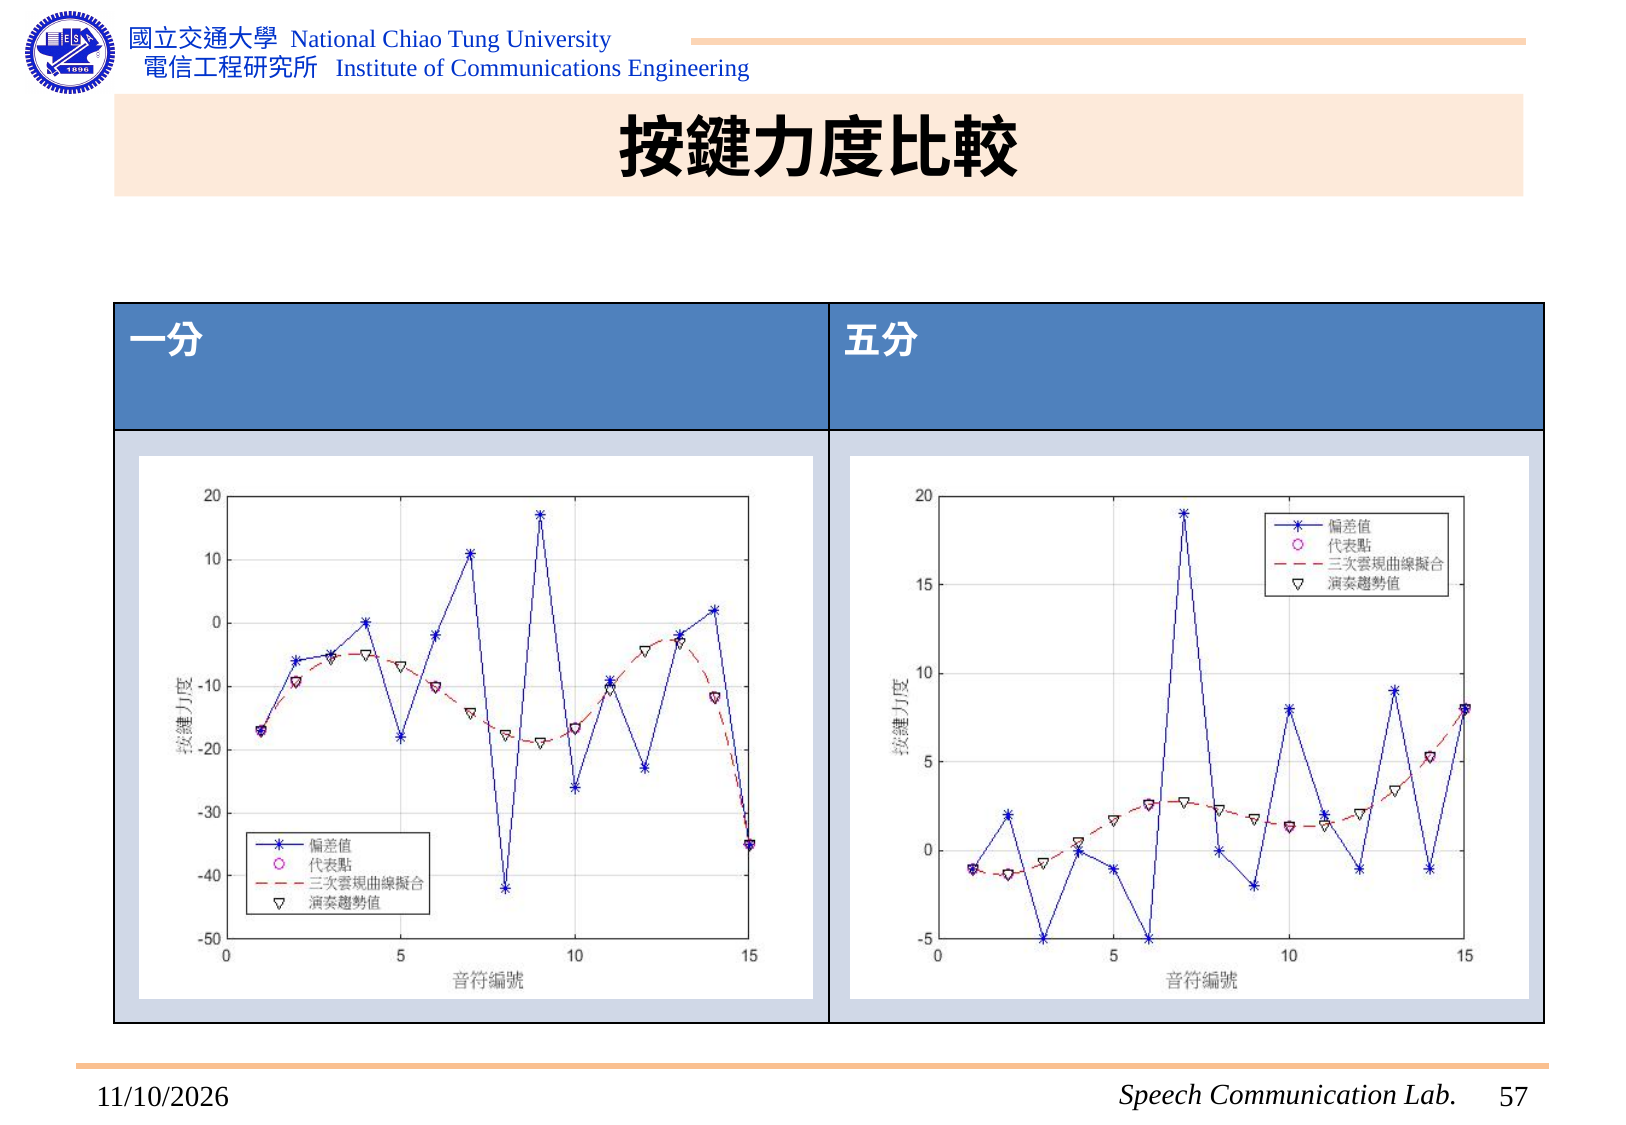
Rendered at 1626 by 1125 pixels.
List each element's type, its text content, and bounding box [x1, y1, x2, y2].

table_cell [115, 431, 828, 1022]
table_header 五分 [830, 304, 1543, 429]
picture [850, 455, 1529, 1000]
slide_number 56 [1164, 1065, 1544, 1125]
title 按鍵力度比較 [114, 93, 1524, 197]
picture [138, 455, 813, 1000]
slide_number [81, 1065, 461, 1125]
list [81, 262, 1544, 1035]
table_cell [830, 431, 1543, 1022]
table_header 一分 [115, 304, 828, 429]
picture [25, 11, 115, 94]
